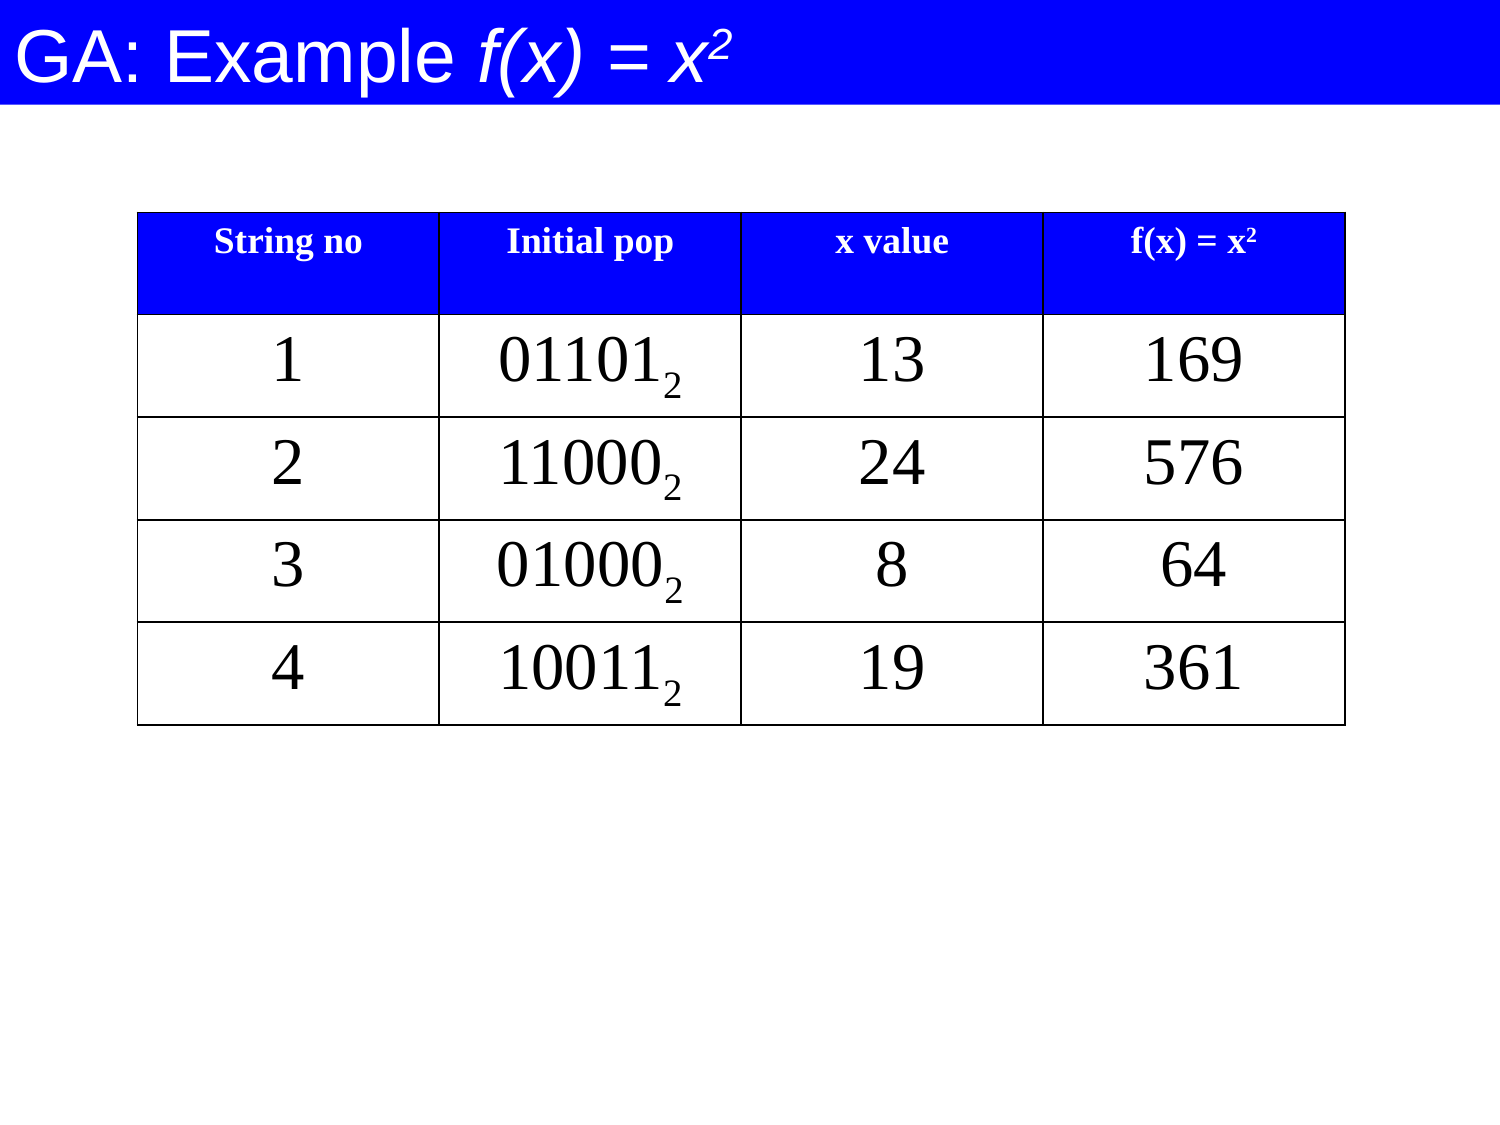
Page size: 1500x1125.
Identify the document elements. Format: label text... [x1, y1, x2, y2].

table_cell 361 [1044, 623, 1344, 724]
text_box GA: Example f(x) = x2 [0, 0, 1500, 105]
table_cell 24 [742, 418, 1042, 519]
table_cell 8 [742, 521, 1042, 621]
table_cell 576 [1044, 418, 1344, 519]
table_cell 011012 [440, 315, 740, 416]
table_cell 010002 [440, 521, 740, 621]
table_cell 3 [138, 521, 438, 621]
table_header x value [742, 213, 1042, 314]
table_cell 100112 [440, 623, 740, 724]
table_cell 13 [742, 315, 1042, 416]
table_cell 1 [138, 315, 438, 416]
table_header String no [138, 213, 438, 314]
table_cell 110002 [440, 418, 740, 519]
table_cell 64 [1044, 521, 1344, 621]
table_cell 19 [742, 623, 1042, 724]
table_header Initial pop [440, 213, 740, 314]
table_cell 4 [138, 623, 438, 724]
table_cell 169 [1044, 315, 1344, 416]
table_cell 2 [138, 418, 438, 519]
table_header f(x) = x2 [1044, 213, 1344, 314]
